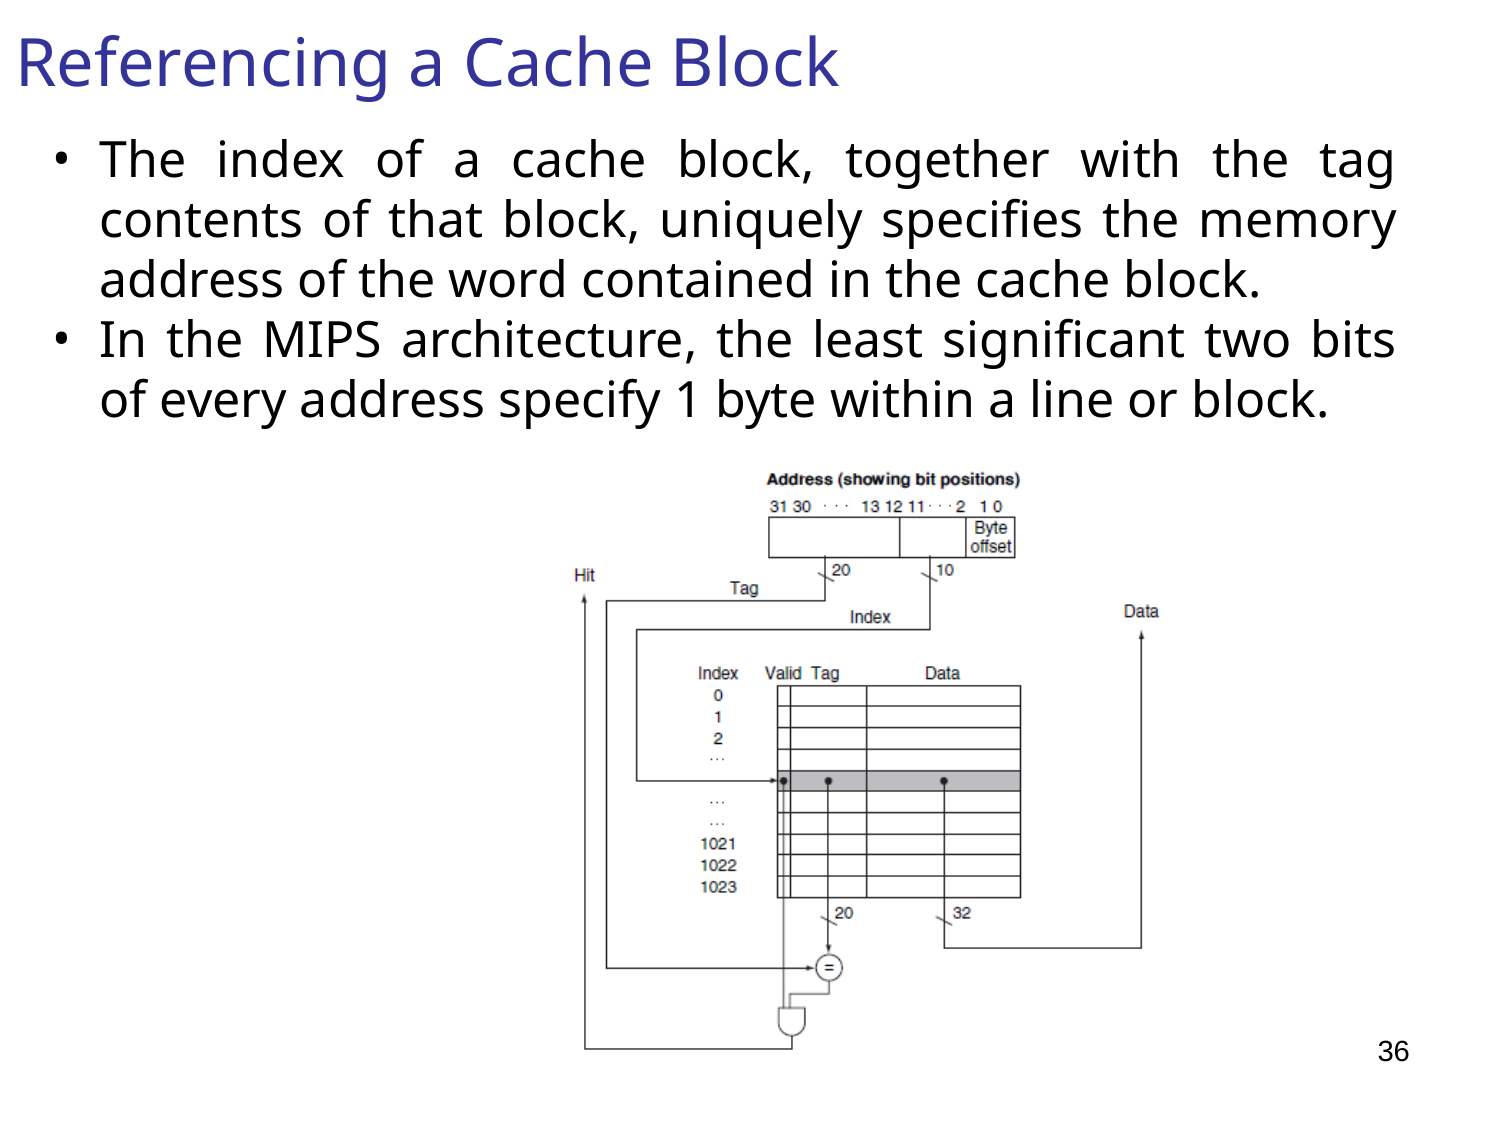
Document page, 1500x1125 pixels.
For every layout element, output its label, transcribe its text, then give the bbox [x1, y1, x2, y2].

text_box Referencing a Cache Block [0, 12, 1038, 108]
slide_number 36 [1074, 1024, 1425, 1103]
text_box The index of a cache block, together with the tag contents of that block, uniquely specifies the memory address of the word contained in the cache block. In the MIPS architecture, the least significant two bits of every address specify 1 byte within a line or block. [37, 120, 1413, 435]
picture [537, 449, 1251, 1060]
